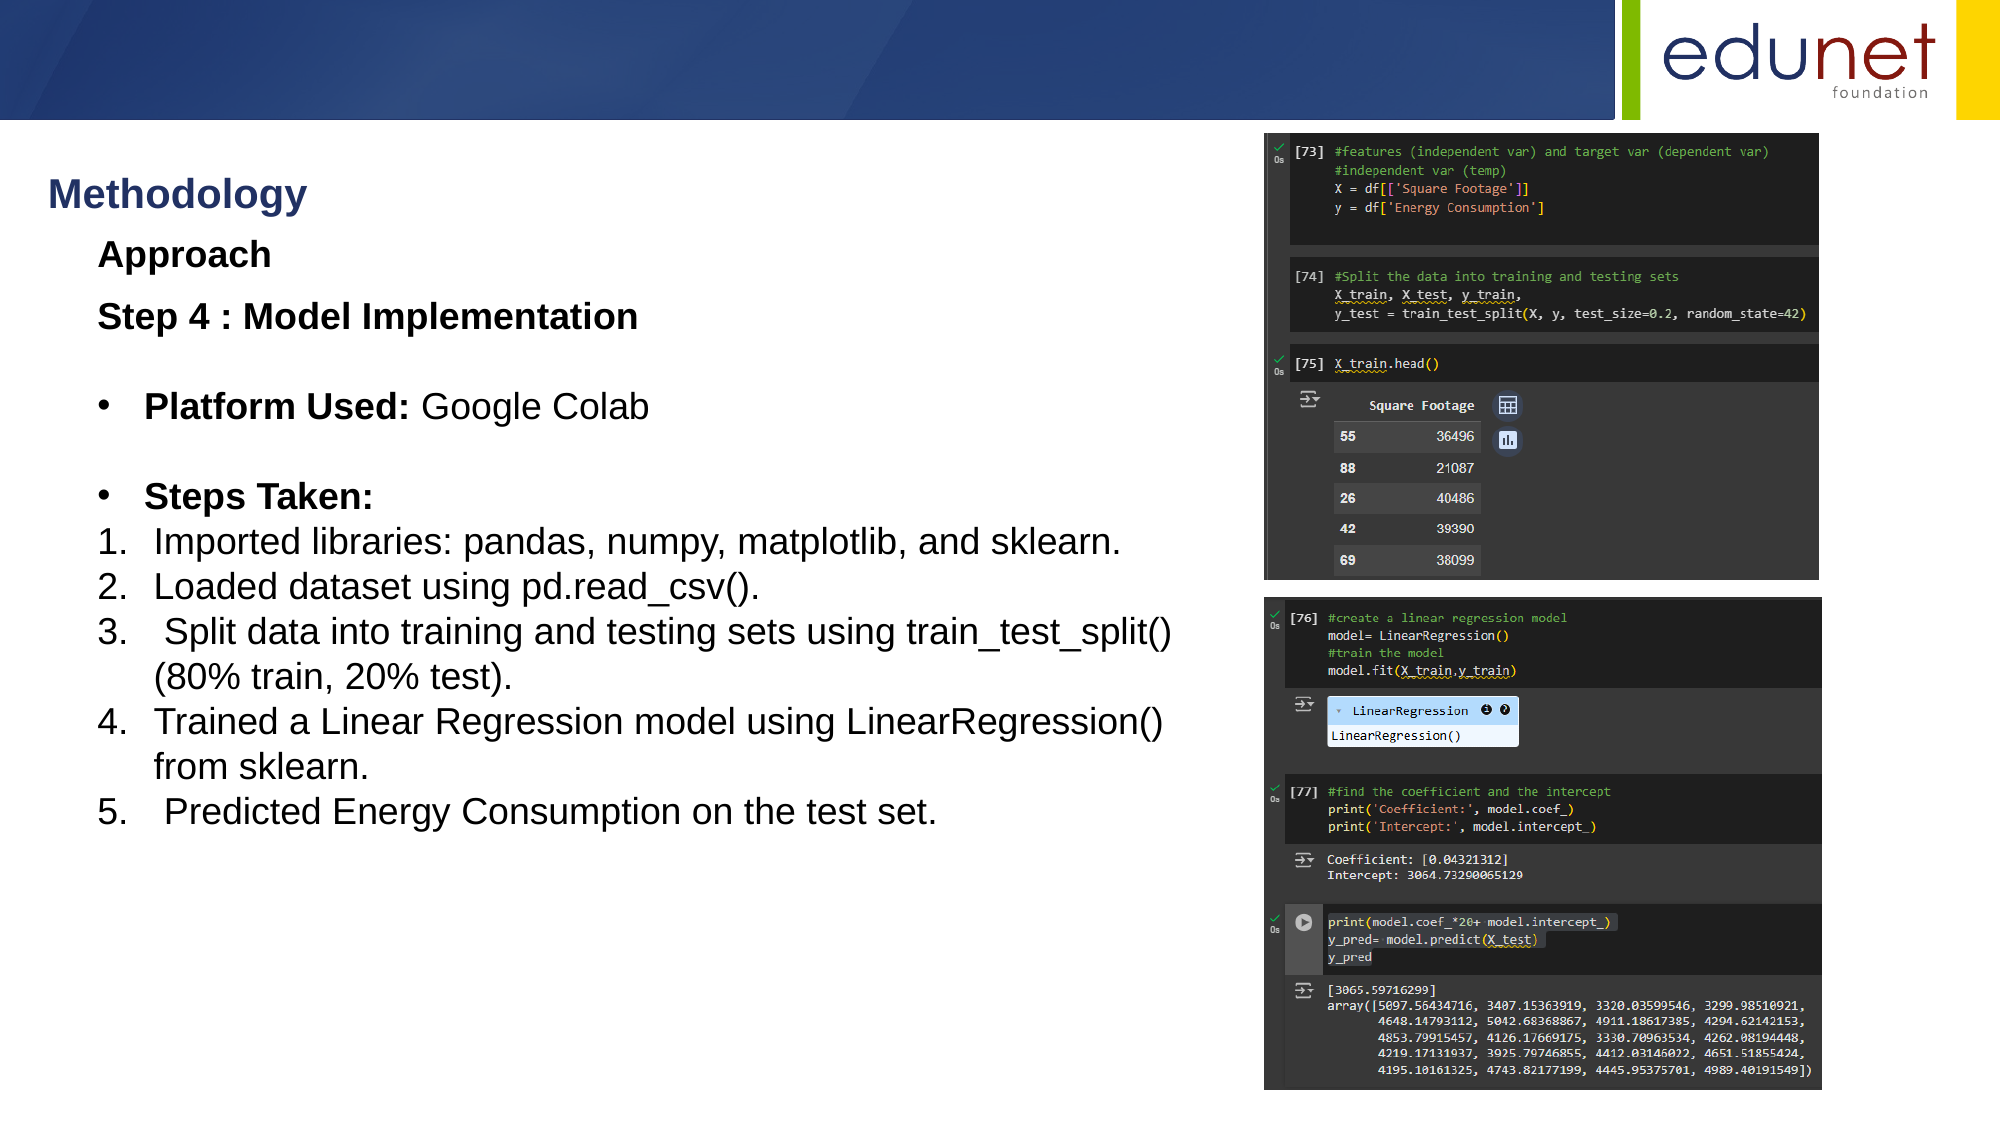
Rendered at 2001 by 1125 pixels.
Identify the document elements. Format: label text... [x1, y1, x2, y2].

picture [1263, 133, 1819, 580]
picture [1264, 597, 1822, 1091]
text_box Methodology [33, 159, 1002, 225]
picture [1652, 12, 1948, 108]
text_box Approach Step 4 : Model Implementation Platform Used: Google Colab Steps Taken: Imported libraries: pandas, numpy, matplotlib, and sklearn. Loaded dataset using pd.read_csv(). Split data into training and testing sets using train_test_split() (80% train, 20% test). Trained a Linear Regression model using LinearRegression() from sklearn. Predicted Energy Consumption on the test set. [82, 222, 1195, 932]
